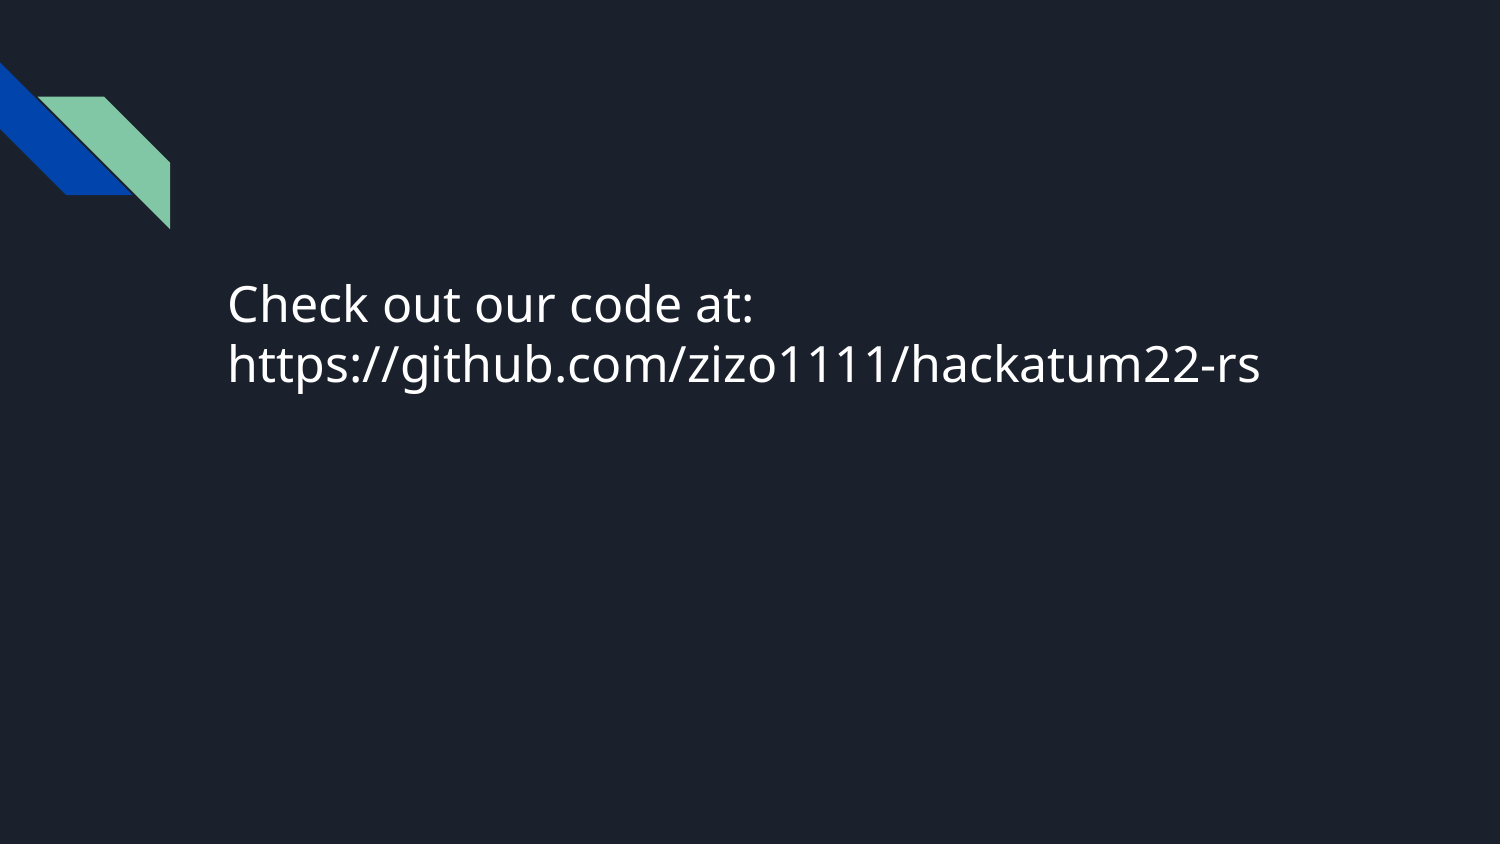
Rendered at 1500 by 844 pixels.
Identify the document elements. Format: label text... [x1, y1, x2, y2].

list Check out our code at: https://github.com/zizo1111/hackatum22-rs [212, 257, 1368, 735]
